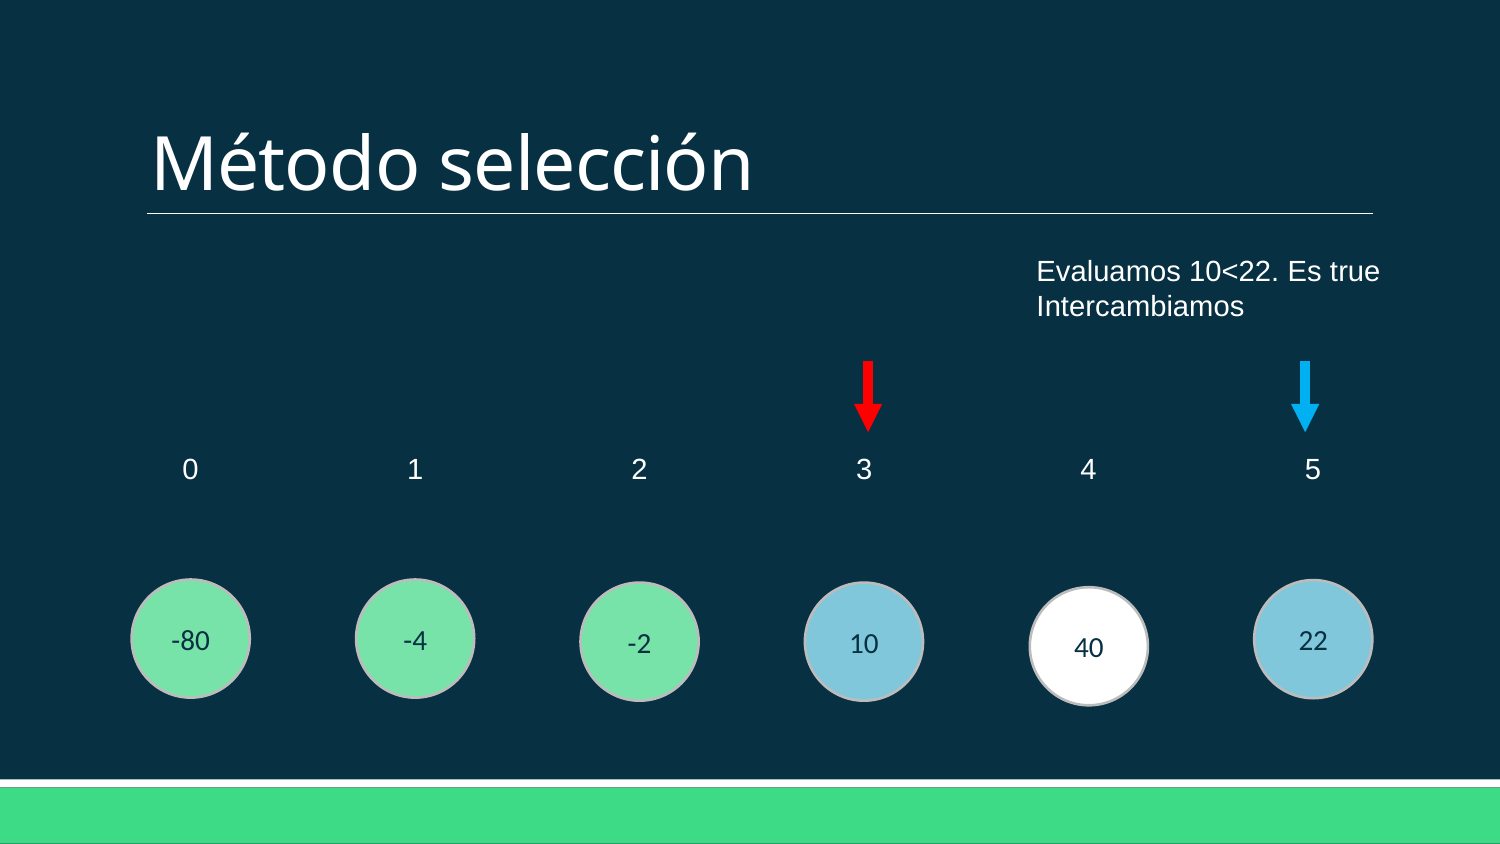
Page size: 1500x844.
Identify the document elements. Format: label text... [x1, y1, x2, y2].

text_box 10 [803, 581, 925, 702]
text_box 2 [604, 442, 675, 493]
text_box -4 [354, 578, 476, 699]
title Método selección [135, 35, 1373, 214]
text_box Evaluamos 10<22. Es true Intercambiamos [1021, 244, 1412, 330]
text_box 4 [1053, 442, 1124, 493]
text_box -80 [130, 578, 252, 699]
text_box 22 [1252, 578, 1374, 700]
text_box -2 [579, 581, 700, 702]
text_box 3 [828, 442, 900, 493]
text_box 5 [1277, 442, 1349, 493]
text_box 1 [379, 442, 451, 493]
text_box 40 [1028, 585, 1150, 707]
text_box 0 [155, 442, 227, 493]
